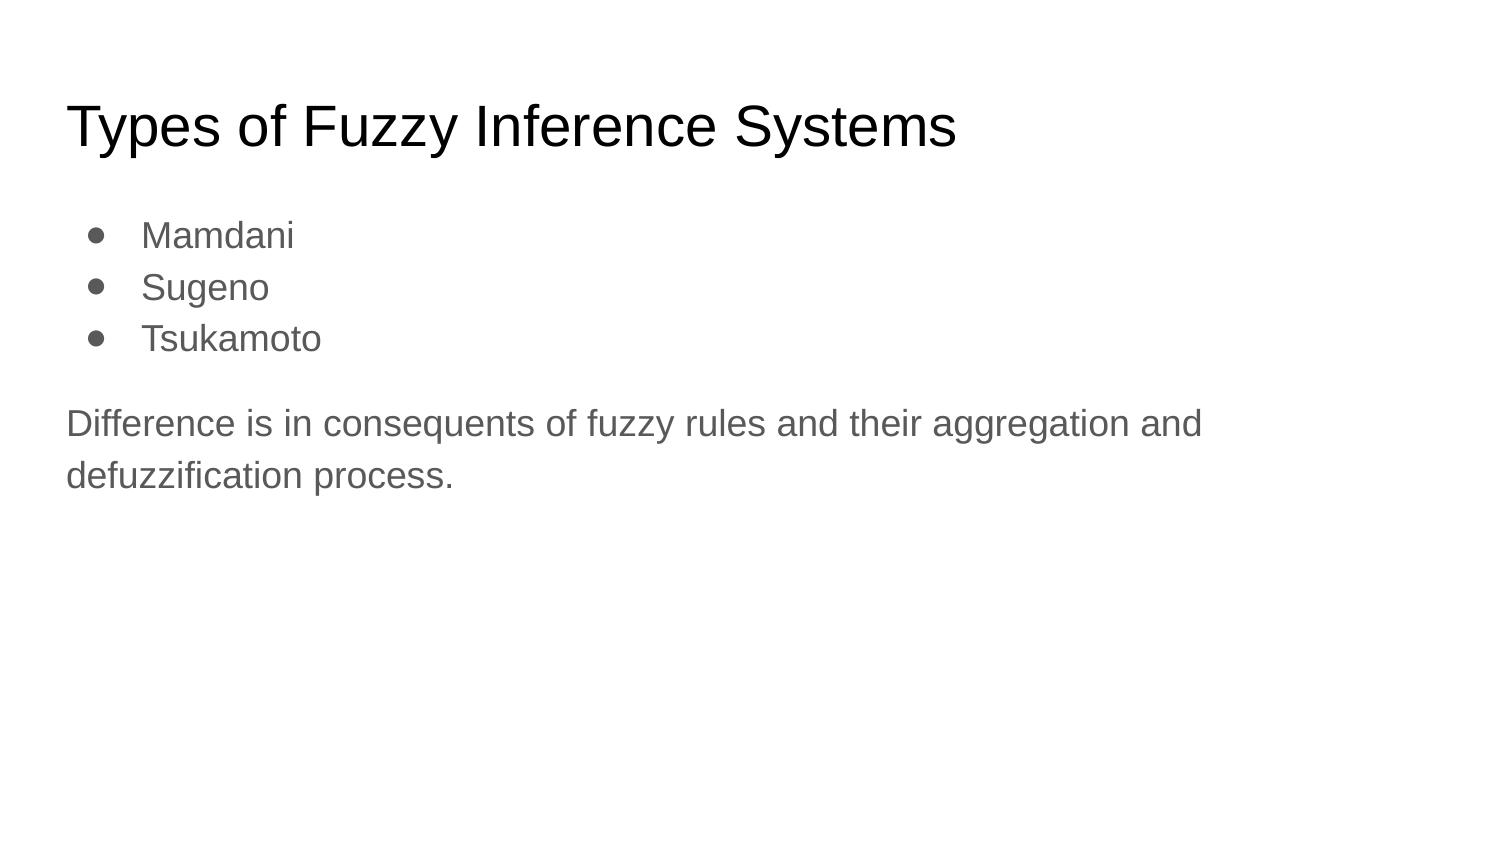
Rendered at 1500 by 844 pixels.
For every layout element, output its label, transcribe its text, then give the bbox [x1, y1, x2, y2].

list Mamdani Sugeno Tsukamoto Difference is in consequents of fuzzy rules and their aggregation and defuzzification process. [51, 189, 1449, 750]
title Types of Fuzzy Inference Systems [51, 72, 1449, 167]
